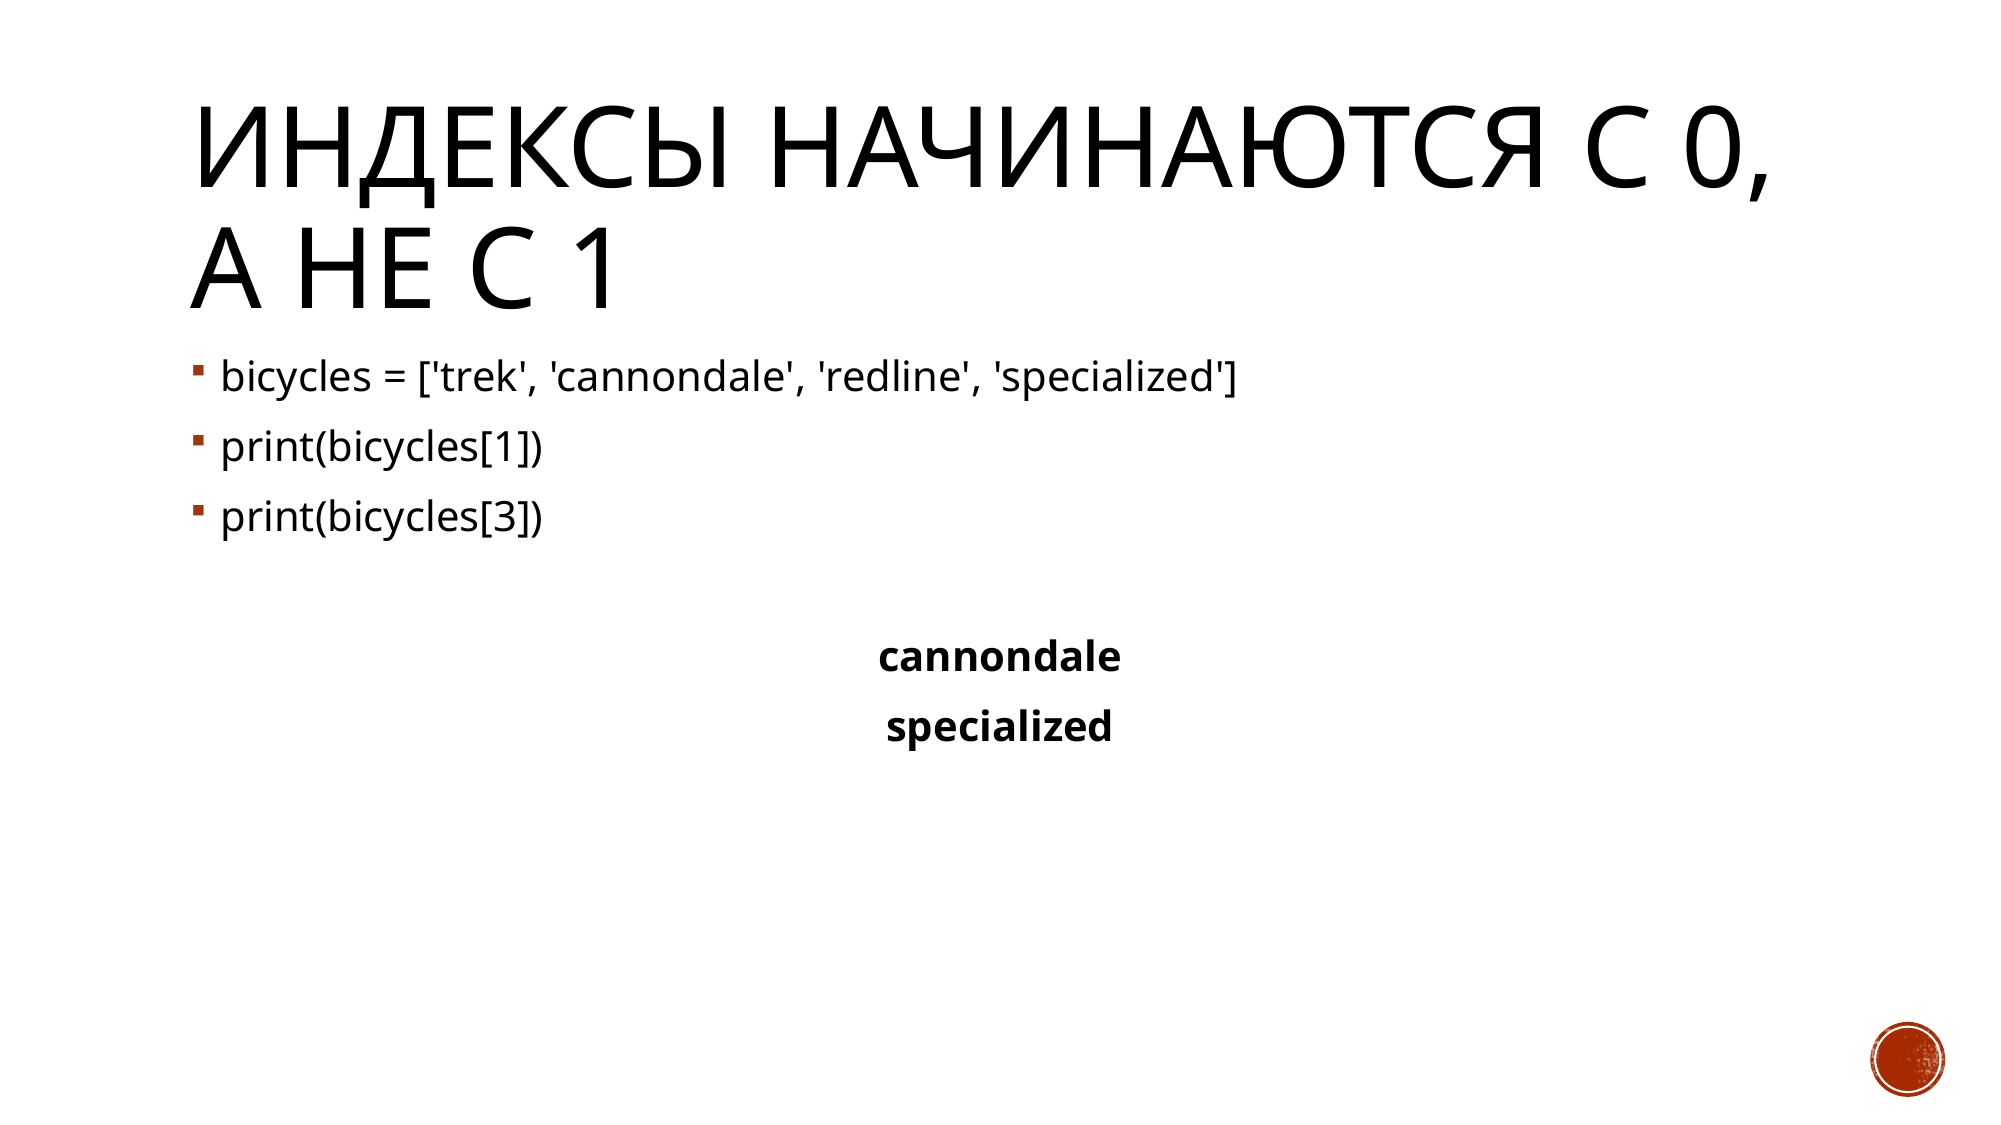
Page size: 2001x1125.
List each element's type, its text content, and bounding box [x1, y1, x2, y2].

list bicycles = ['trek', 'cannondale', 'redline', 'specialized'] print(bicycles[1]) print(bicycles[3]) cannondale specialized [175, 348, 1826, 808]
title Индексы начинаются с 0, а не с 1 [175, 79, 1826, 344]
